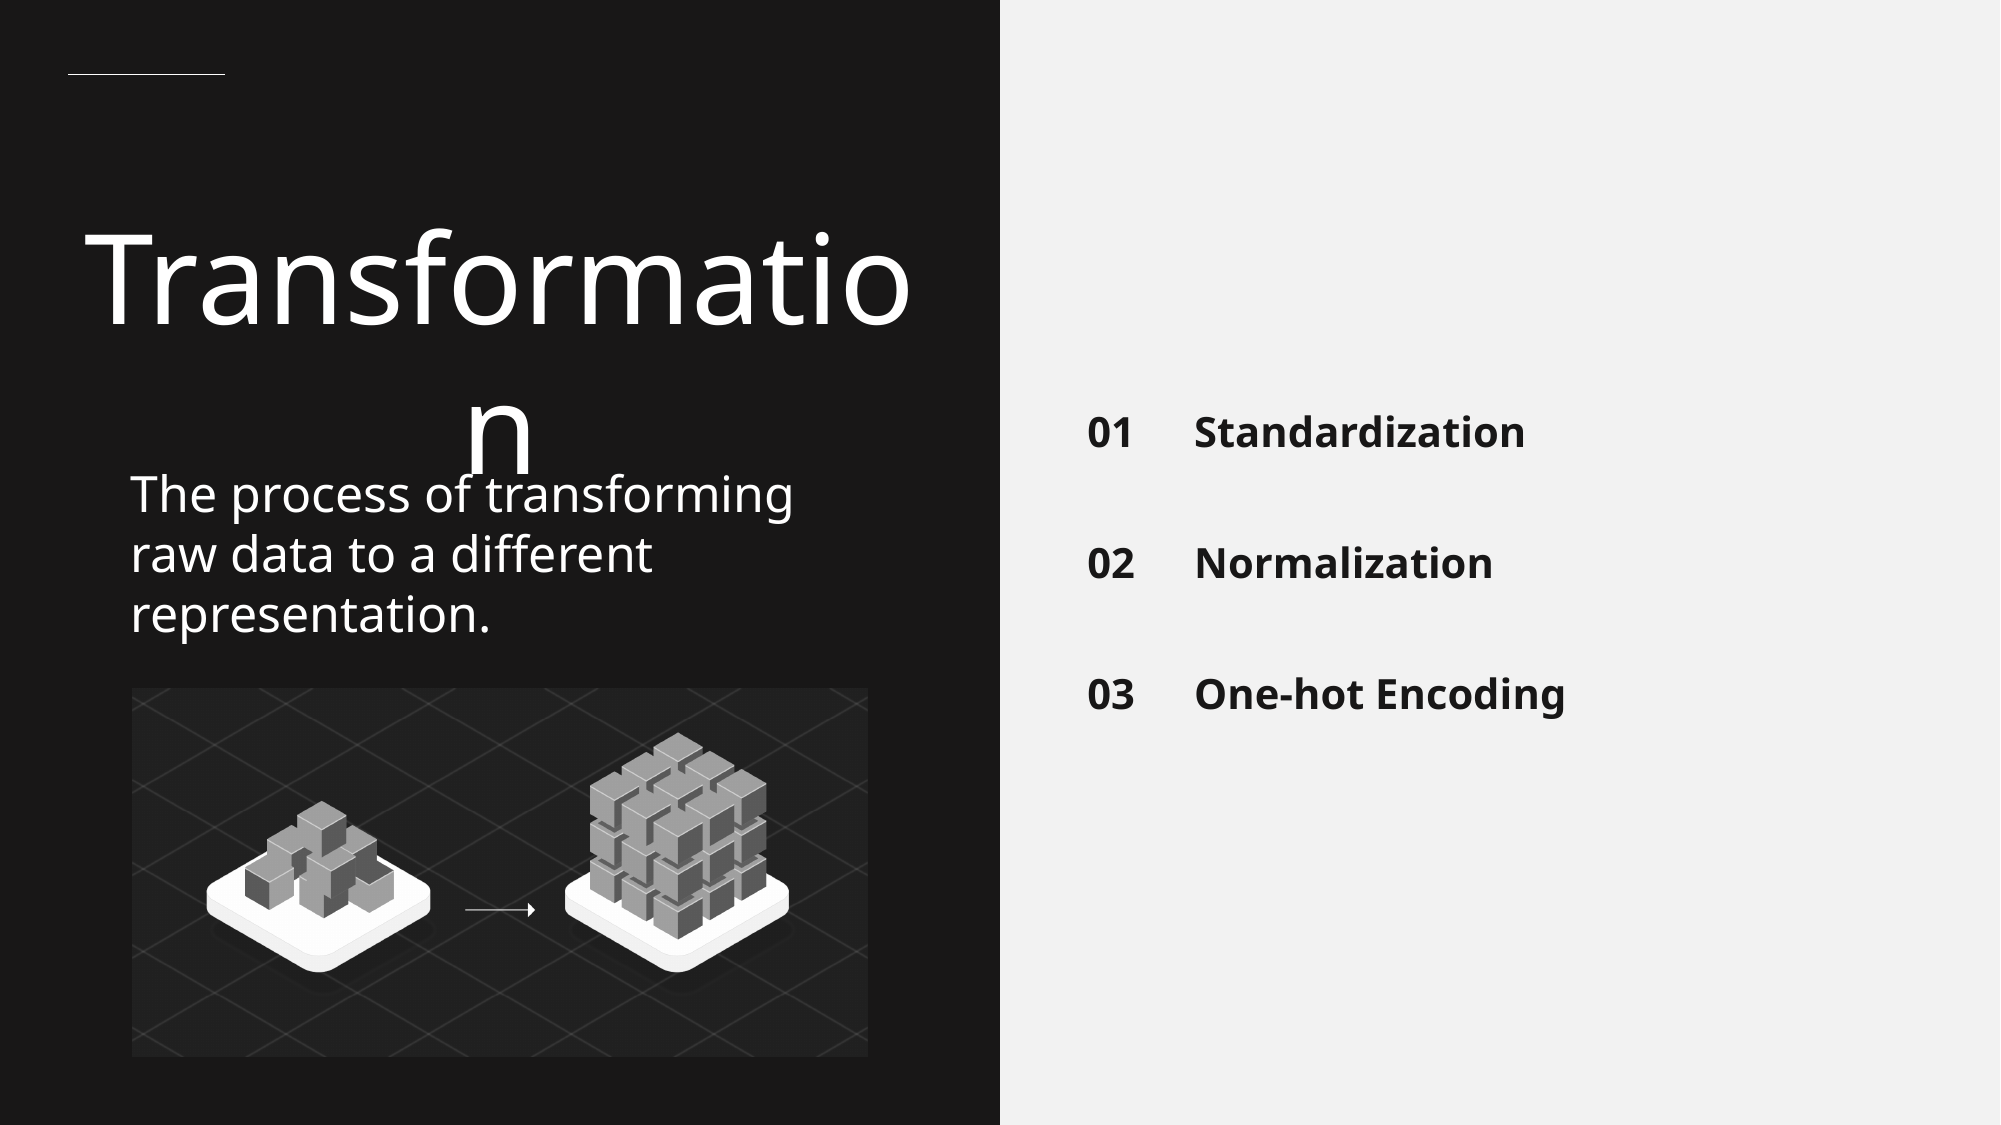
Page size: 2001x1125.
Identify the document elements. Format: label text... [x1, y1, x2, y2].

text_box Transformation [34, 191, 966, 507]
text_box 01 [1058, 398, 1165, 464]
text_box 02 [1058, 529, 1165, 595]
text_box Standardization [1179, 398, 2000, 464]
text_box One-hot Encoding [1179, 660, 2000, 725]
text_box The process of transforming raw data to a different representation. [116, 455, 884, 651]
text_box [0, 0, 1000, 1125]
text_box 03 [1058, 660, 1165, 725]
picture [132, 688, 868, 1057]
text_box Normalization [1179, 529, 2000, 595]
